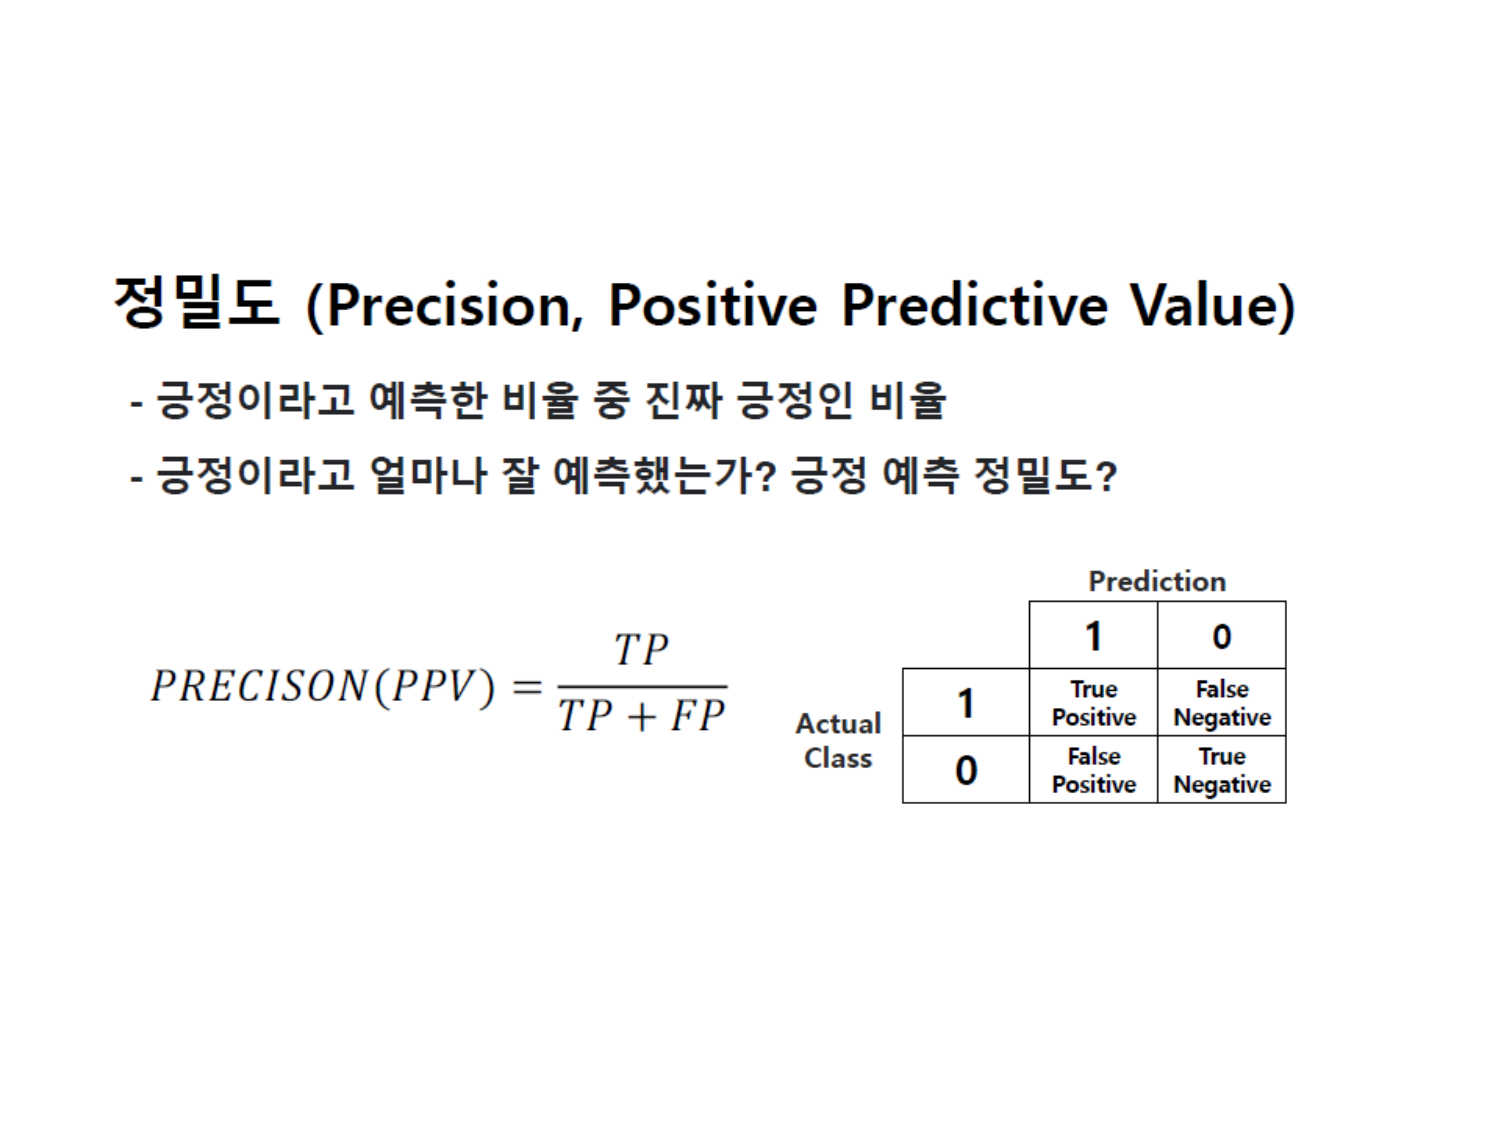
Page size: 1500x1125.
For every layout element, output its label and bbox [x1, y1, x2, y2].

picture [102, 270, 1398, 855]
